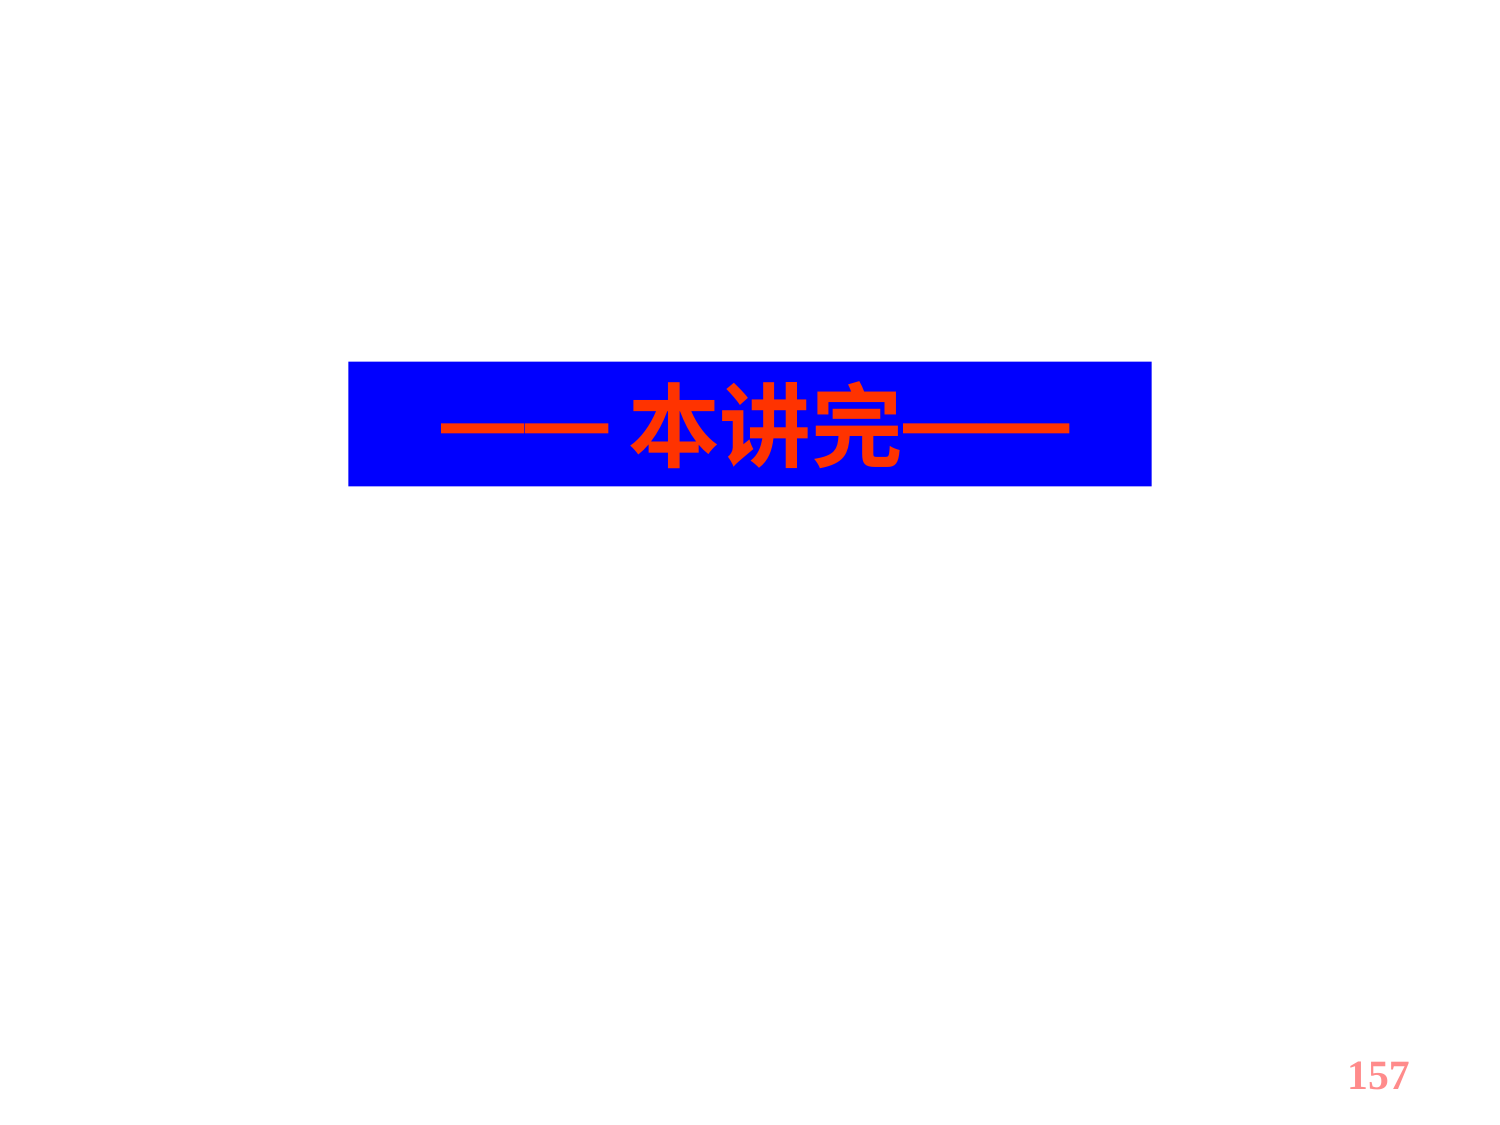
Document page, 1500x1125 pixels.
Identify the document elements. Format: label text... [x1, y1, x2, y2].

text_box ━━本讲完━━ [348, 361, 1152, 487]
slide_number 157 [1074, 1042, 1425, 1103]
